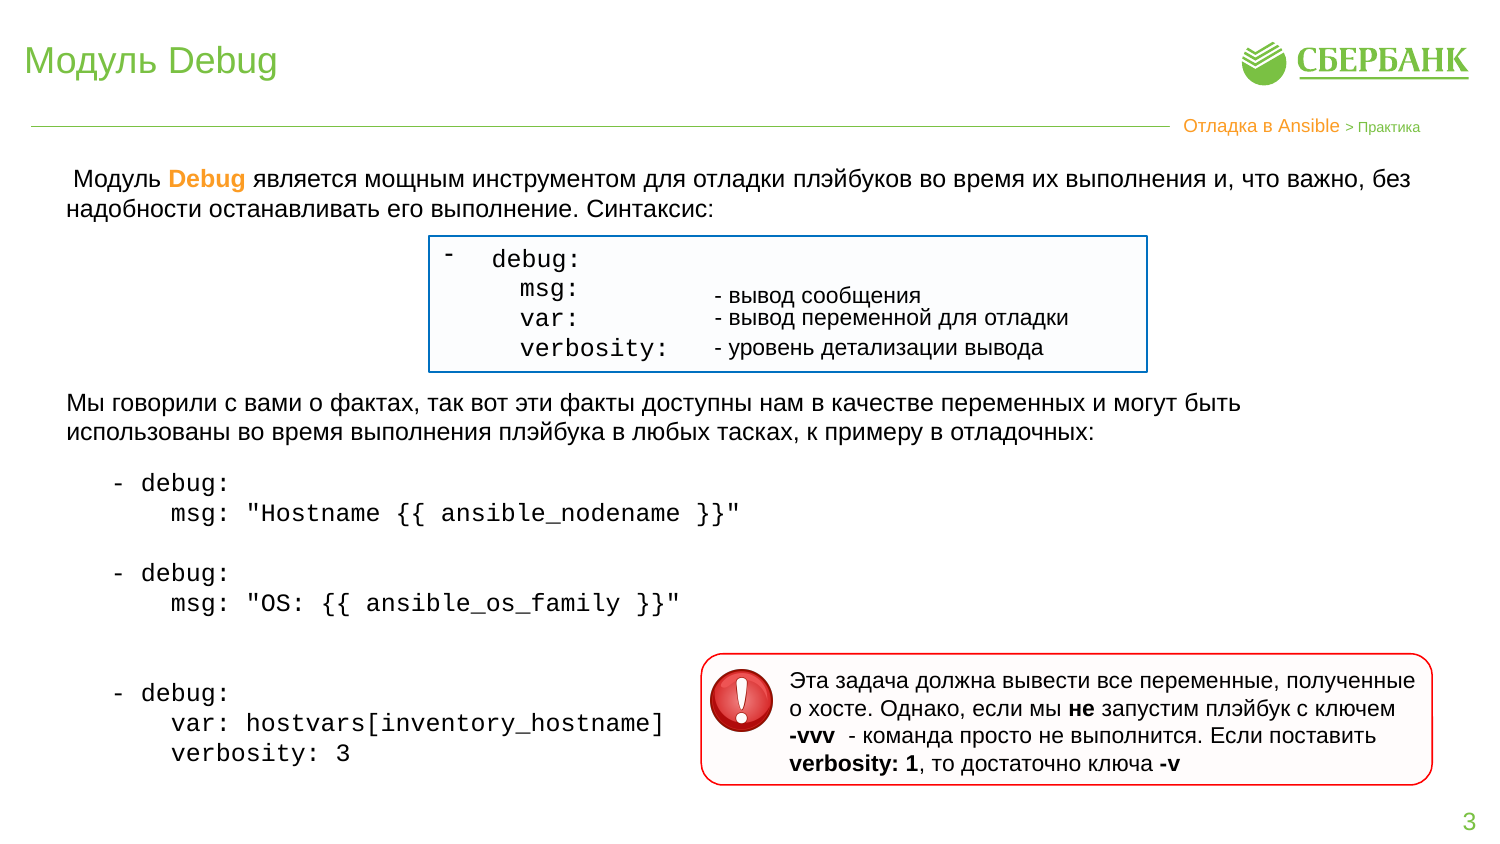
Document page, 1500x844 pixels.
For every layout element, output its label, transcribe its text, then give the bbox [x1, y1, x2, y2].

text_box - вывод сообщения [700, 273, 1160, 294]
text_box [701, 653, 1423, 785]
picture [710, 669, 774, 732]
text_box - вывод переменной для отладки [699, 294, 1161, 338]
text_box - debug: msg: "Hostname {{ ansible_nodename }}" - debug: msg: "OS: {{ ansible_os_family }}" - debug: var: hostvars[inventory_hostname] verbosity: 3 [96, 459, 1358, 774]
text_box - уровень детализации вывода [699, 325, 1160, 368]
text_box Отладка в Ansible > Практика [1169, 107, 1471, 150]
text_box Модуль Debug является мощным инструментом для отладки плэйбуков во время их выполнения и, что важно, без надобности останавливать его выполнение. Синтаксис: [51, 154, 1431, 335]
text_box debug: msg: var: verbosity: [430, 234, 700, 370]
text_box [427, 335, 1149, 374]
text_box Эта задача должна вывести все переменные, полученные о хосте. Однако, если мы не запустим плэйбук с ключем -vvv - команда просто не выполнится. Если поставить verbosity: 1, то достаточно ключа -v [774, 658, 1446, 784]
title Модуль Debug [24, 13, 1186, 105]
text_box Мы говорили с вами о фактах, так вот эти факты доступны нам в качестве переменных и могут быть использованы во время выполнения плэйбука в любых тасках, к примеру в отладочных: [51, 378, 1383, 454]
